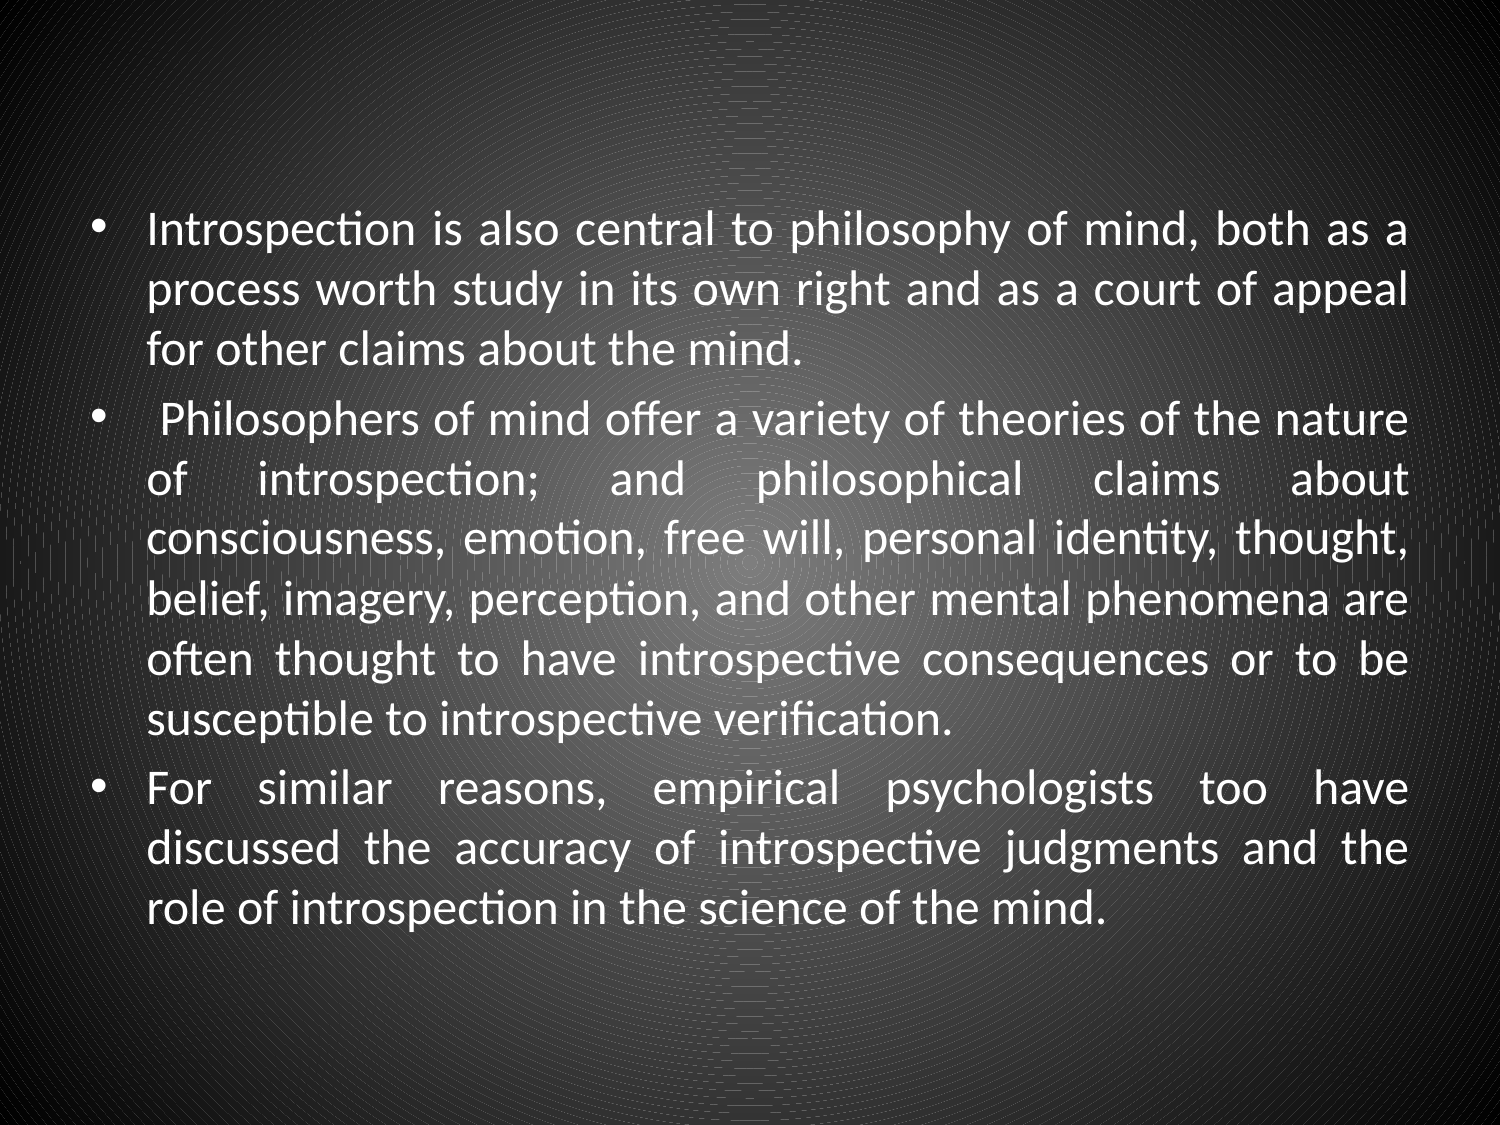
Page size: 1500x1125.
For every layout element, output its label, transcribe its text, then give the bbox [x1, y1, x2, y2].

list Introspection is also central to philosophy of mind, both as a process worth study in its own right and as a court of appeal for other claims about the mind. Philosophers of mind offer a variety of theories of the nature of introspection; and philosophical claims about consciousness, emotion, free will, personal identity, thought, belief, imagery, perception, and other mental phenomena are often thought to have introspective consequences or to be susceptible to introspective verification. For similar reasons, empirical psychologists too have discussed the accuracy of introspective judgments and the role of introspection in the science of the mind. [75, 187, 1425, 1005]
